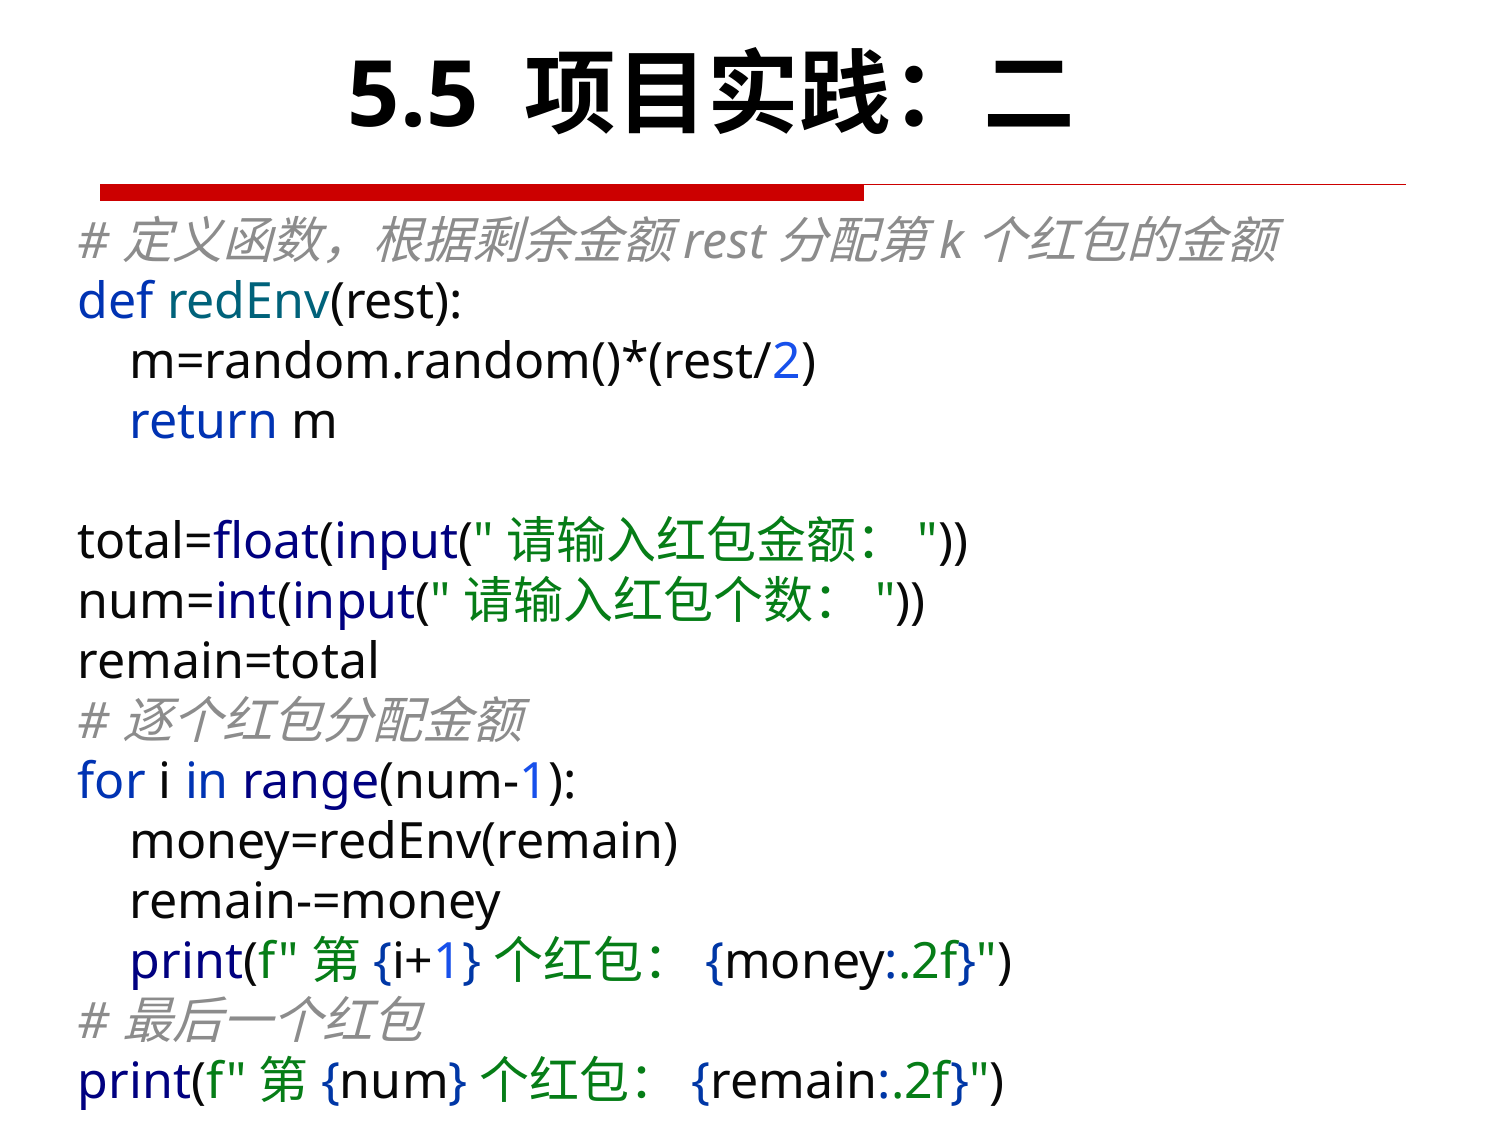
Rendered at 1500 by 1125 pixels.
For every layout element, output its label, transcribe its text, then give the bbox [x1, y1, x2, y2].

text_box 5.5 项目实践：二 [332, 27, 1090, 153]
text_box #定义函数，根据剩余金额rest分配第k个红包的金额 def redEnv(rest): m=random.random()*(rest/2) return m total=float(input("请输入红包金额：")) num=int(input("请输入红包个数：")) remain=total #逐个红包分配金额 for i in range(num-1): money=redEnv(remain) remain-=money print(f"第{i+1}个红包：{money:.2f}") #最后一个红包 print(f"第{num}个红包：{remain:.2f}") [62, 201, 1292, 1116]
